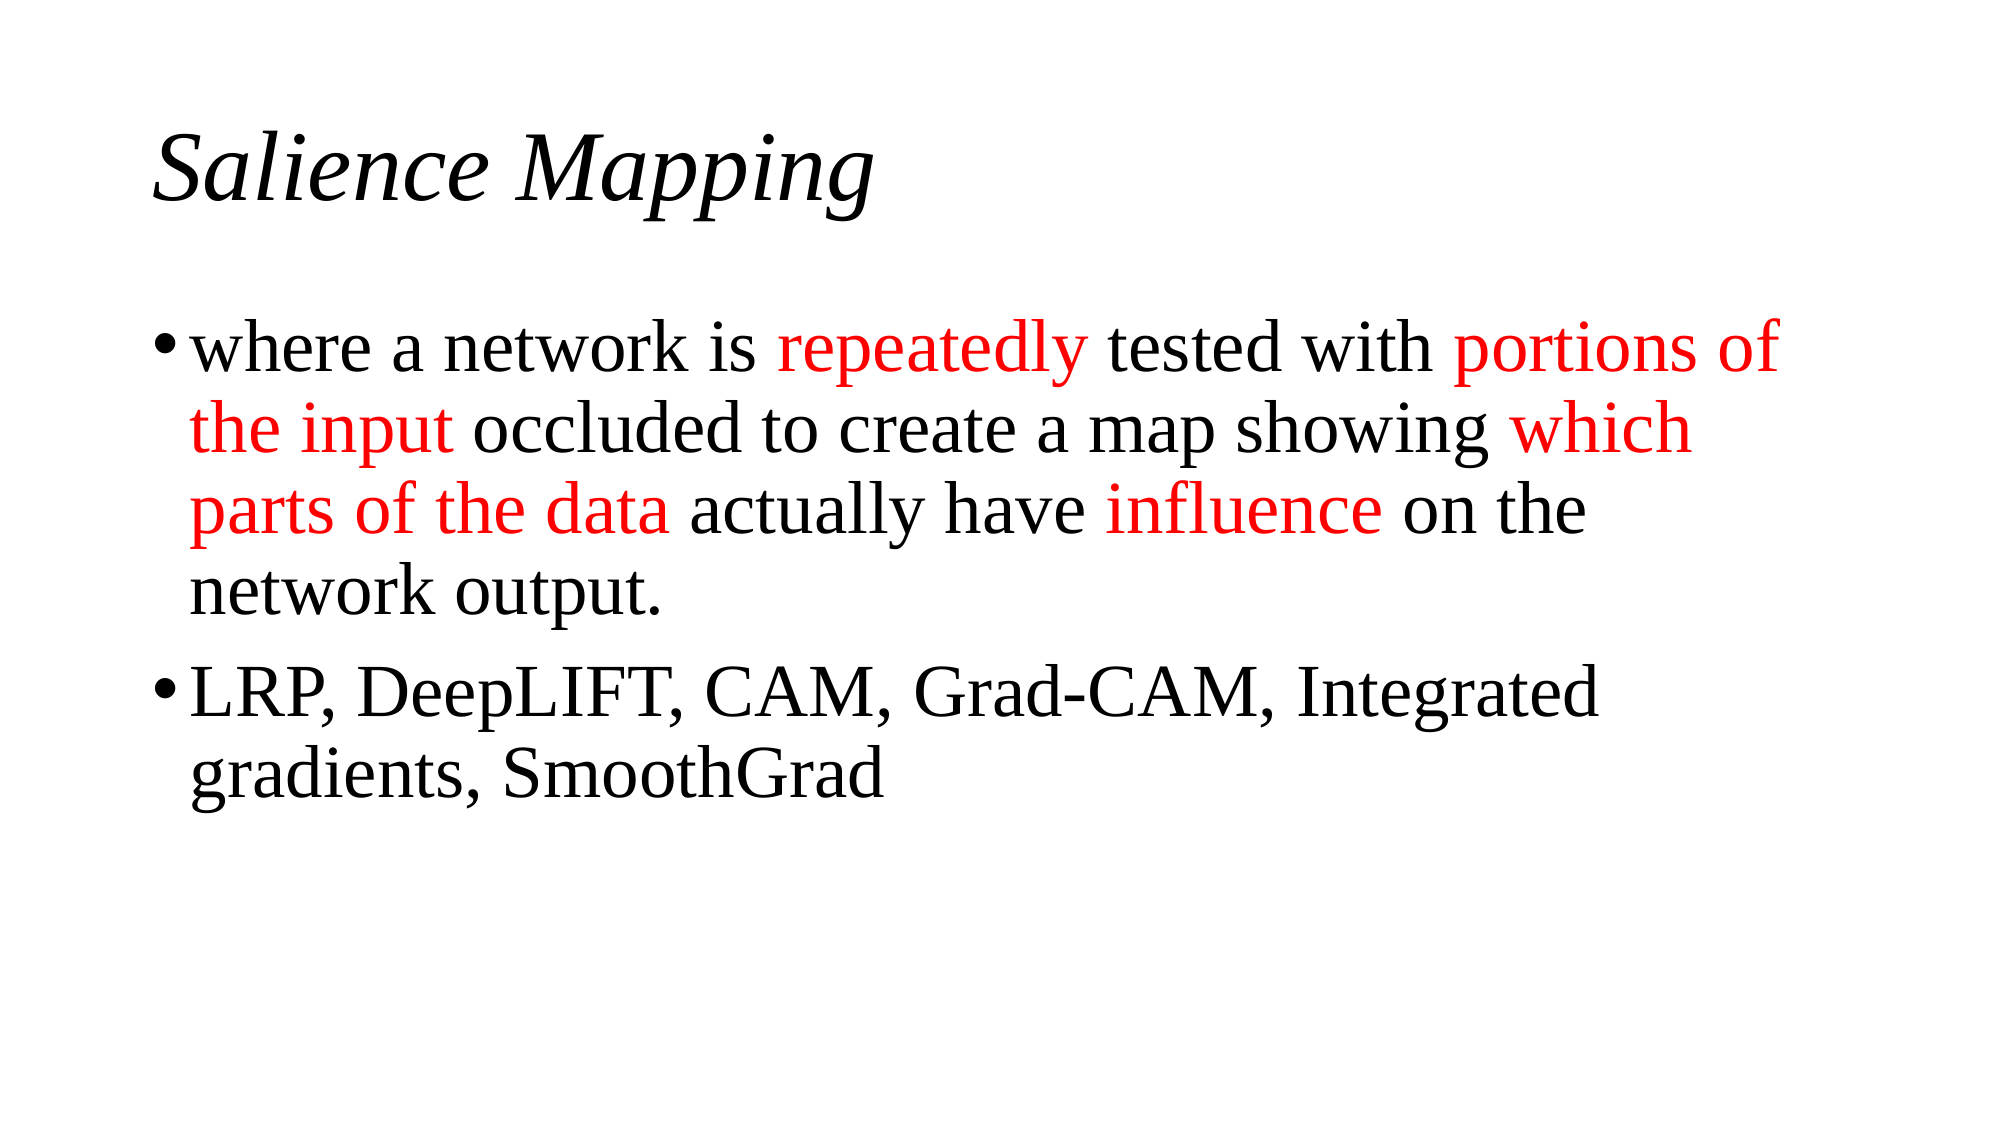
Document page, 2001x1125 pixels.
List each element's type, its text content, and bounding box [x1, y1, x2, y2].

title Salience Mapping [137, 59, 1863, 278]
list where a network is repeatedly tested with portions of the input occluded to create a map showing which parts of the data actually have influence on the network output. LRP, DeepLIFT, CAM, Grad-CAM, Integrated gradients, SmoothGrad [137, 299, 1863, 1014]
